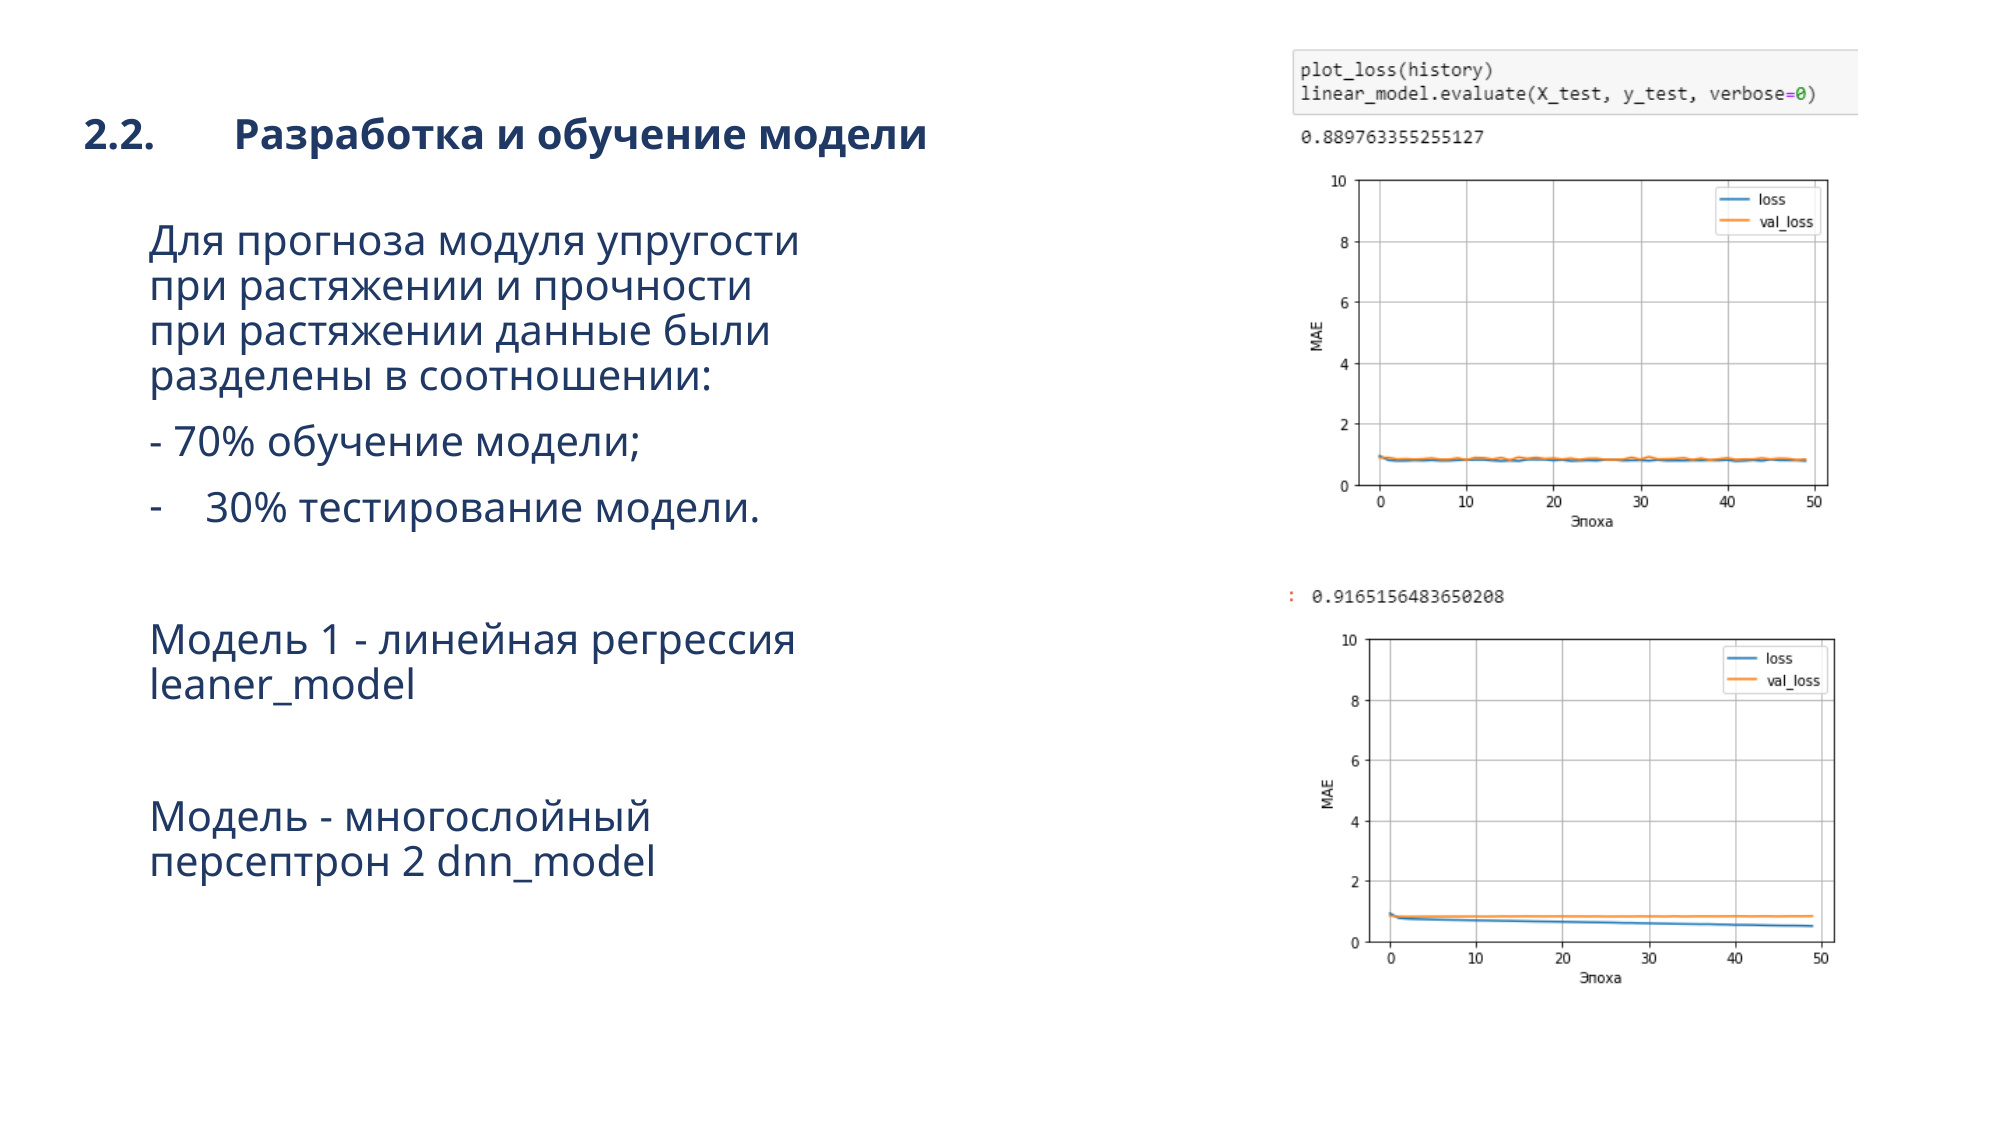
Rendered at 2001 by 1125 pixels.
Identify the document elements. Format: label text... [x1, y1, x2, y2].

picture [1290, 582, 1870, 1000]
title 2.2. Разработка и обучение модели [68, 34, 1569, 166]
subtitle Для прогноза модуля упругости при растяжении и прочности при растяжении данные были разделены в соотношении: - 70% обучение модели; 30% тестирование модели. Модель 1 - линейная регрессия leaner_model Модель - многослойный персептрон 2 dnn_model [134, 211, 843, 1050]
picture [1290, 44, 1858, 549]
